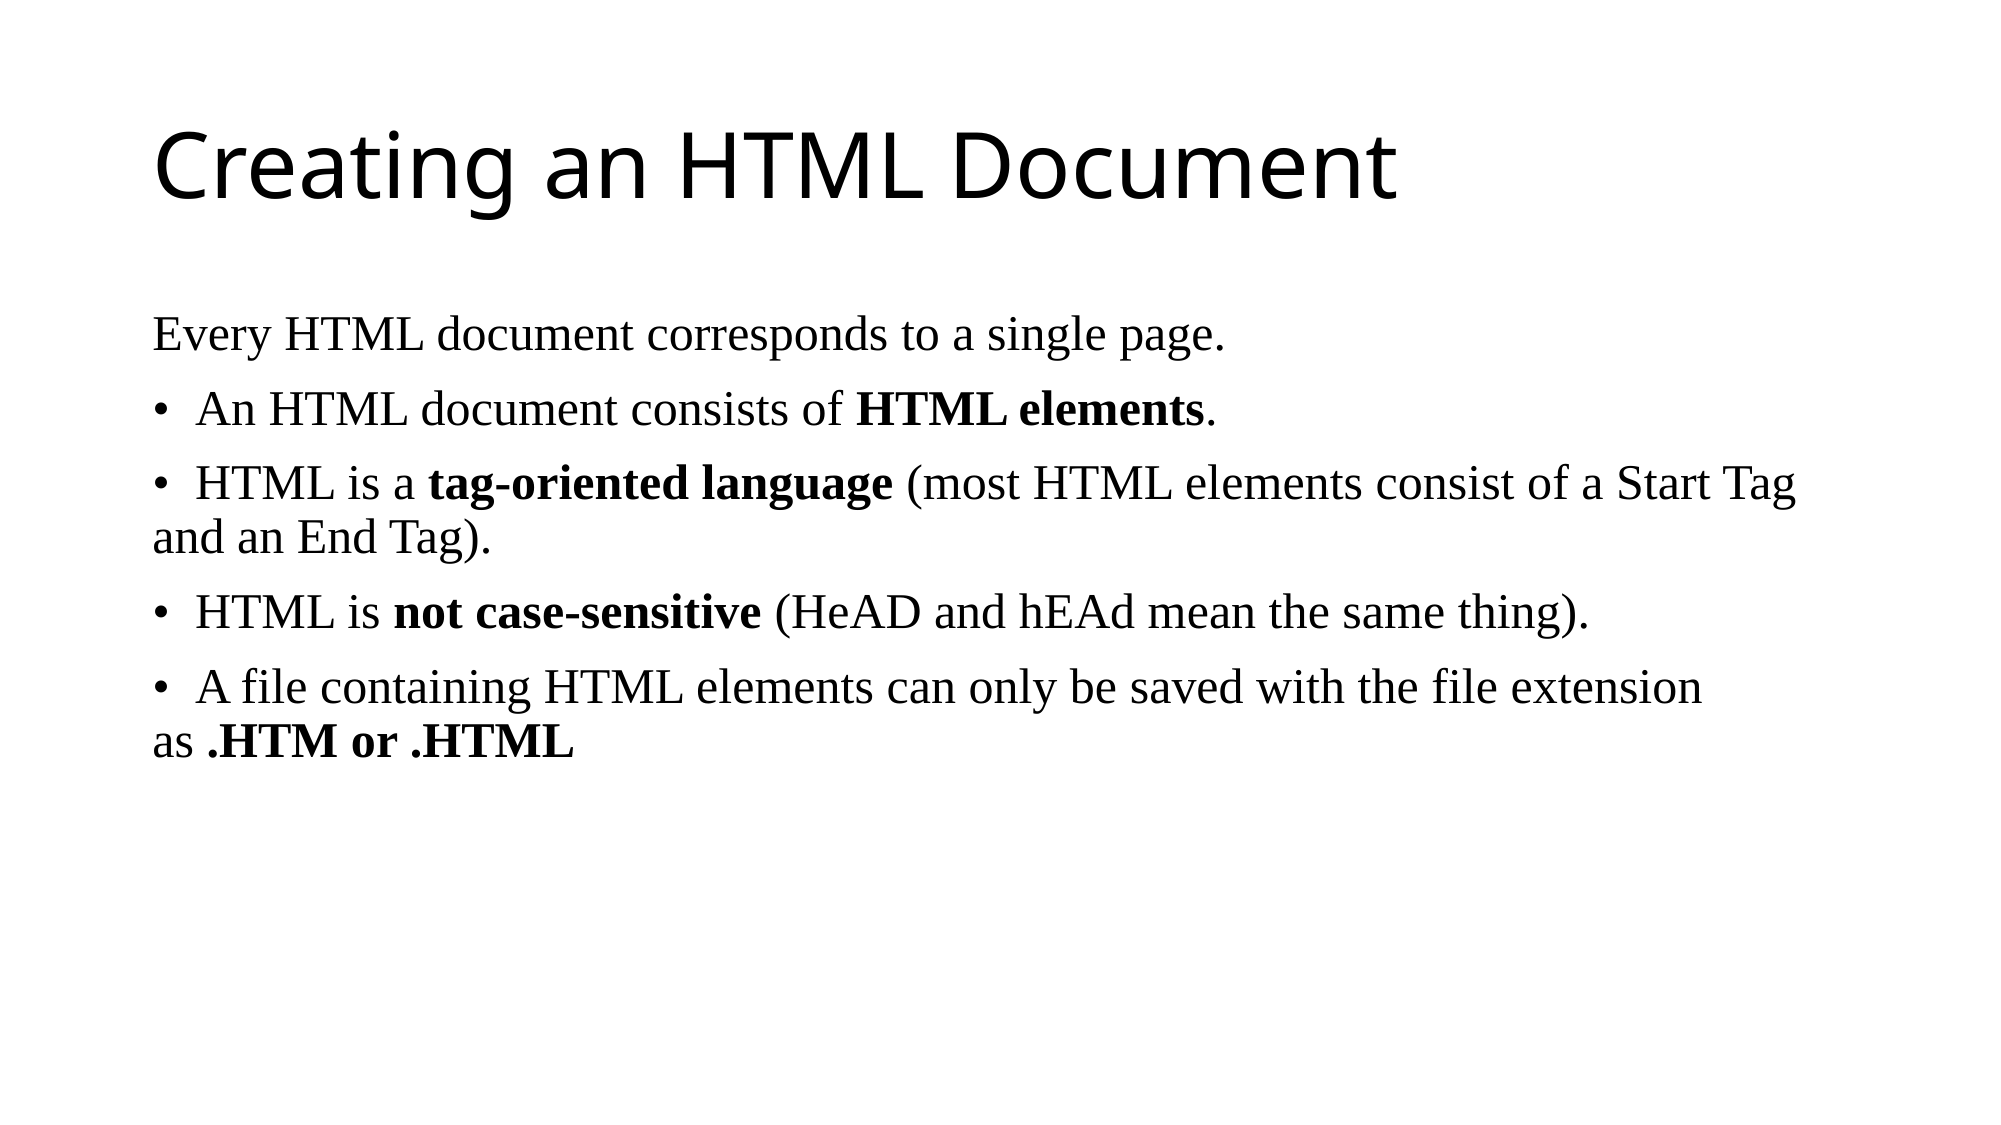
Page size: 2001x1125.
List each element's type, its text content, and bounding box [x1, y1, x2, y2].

title Creating an HTML Document [137, 59, 1863, 278]
list Every HTML document corresponds to a single page. • An HTML document consists of HTML elements. • HTML is a tag-oriented language (most HTML elements consist of a Start Tag and an End Tag). • HTML is not case-sensitive (HeAD and hEAd mean the same thing). • A file containing HTML elements can only be saved with the file extension as .HTM or .HTML [137, 299, 1863, 1014]
